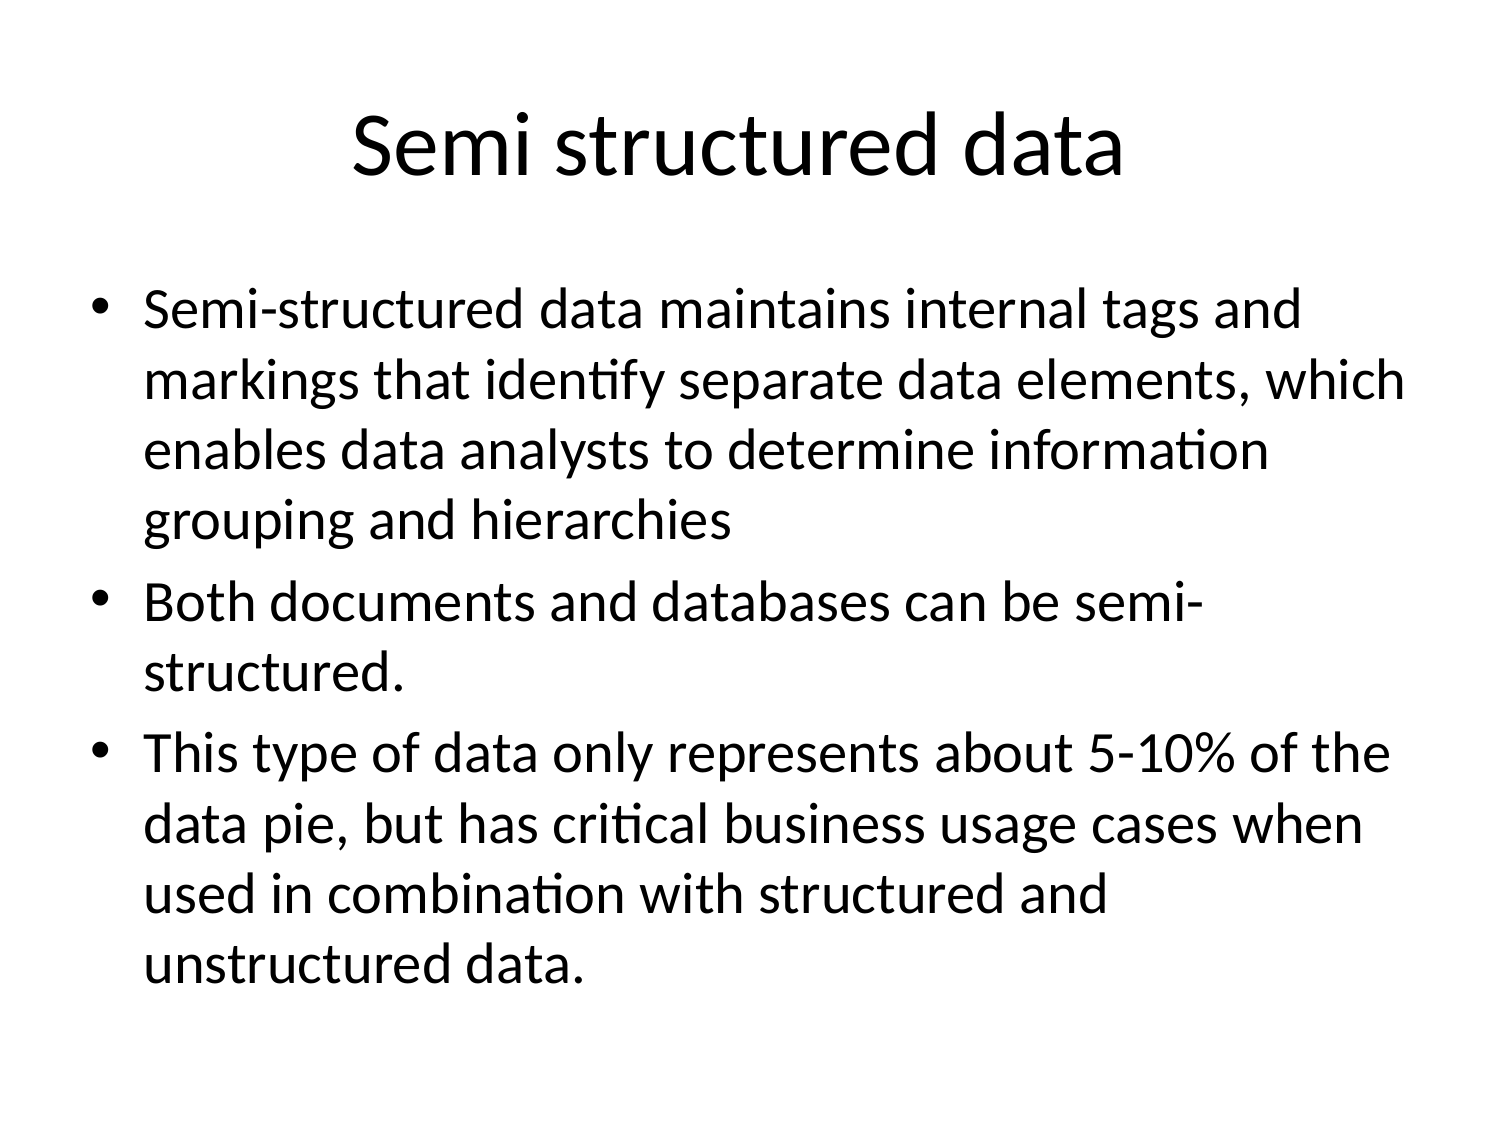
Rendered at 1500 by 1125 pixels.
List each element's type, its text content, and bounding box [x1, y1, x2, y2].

list Semi-structured data maintains internal tags and markings that identify separate data elements, which enables data analysts to determine information grouping and hierarchies Both documents and databases can be semi-structured. This type of data only represents about 5-10% of the data pie, but has critical business usage cases when used in combination with structured and unstructured data. [75, 262, 1425, 1005]
title Semi structured data [75, 45, 1425, 233]
